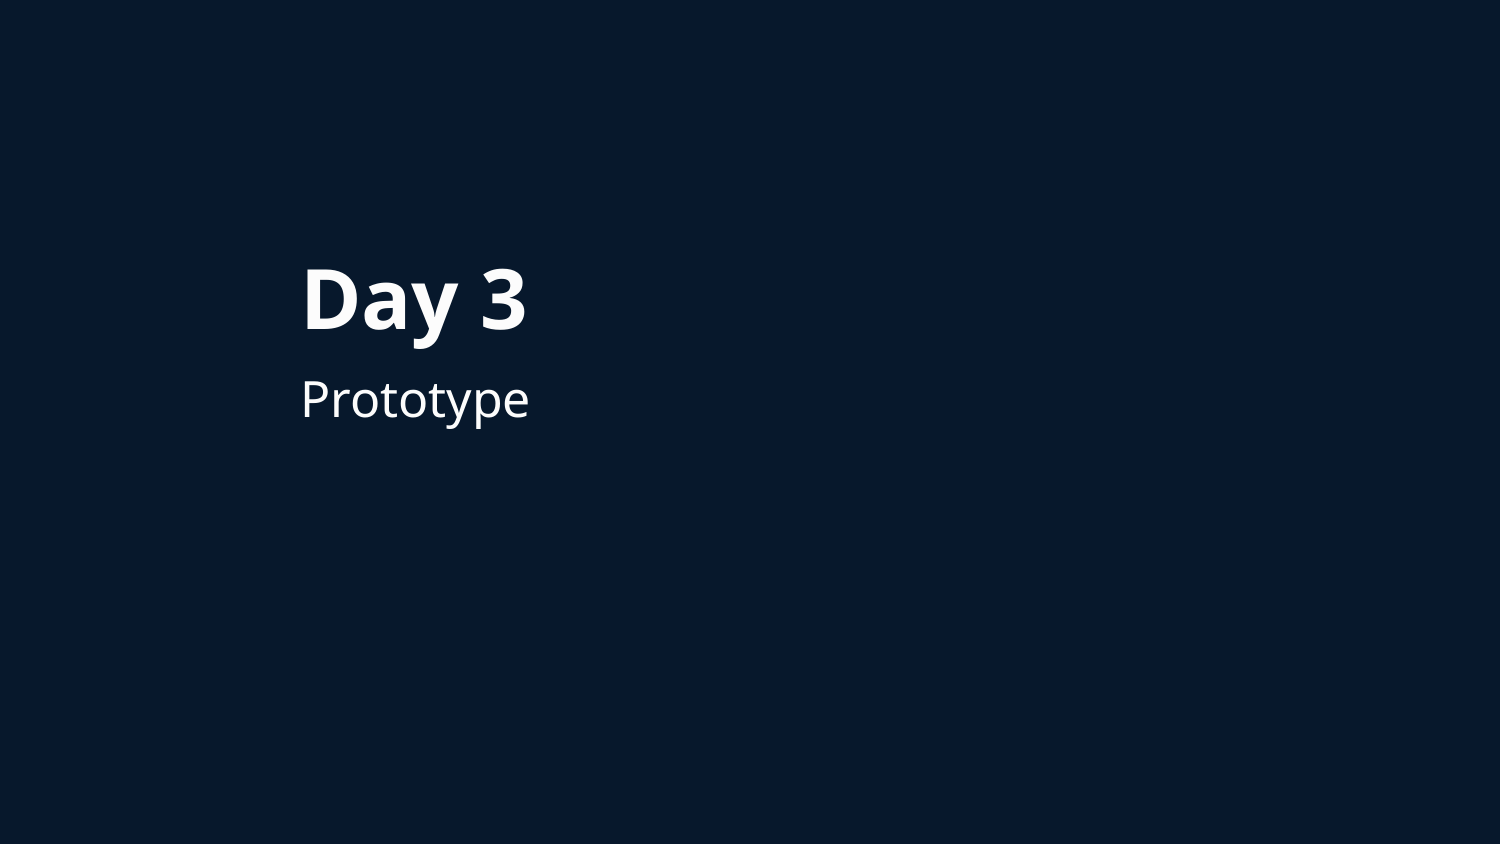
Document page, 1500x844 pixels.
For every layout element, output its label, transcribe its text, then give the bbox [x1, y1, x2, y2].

title Day 3 Prototype [285, 231, 1255, 519]
